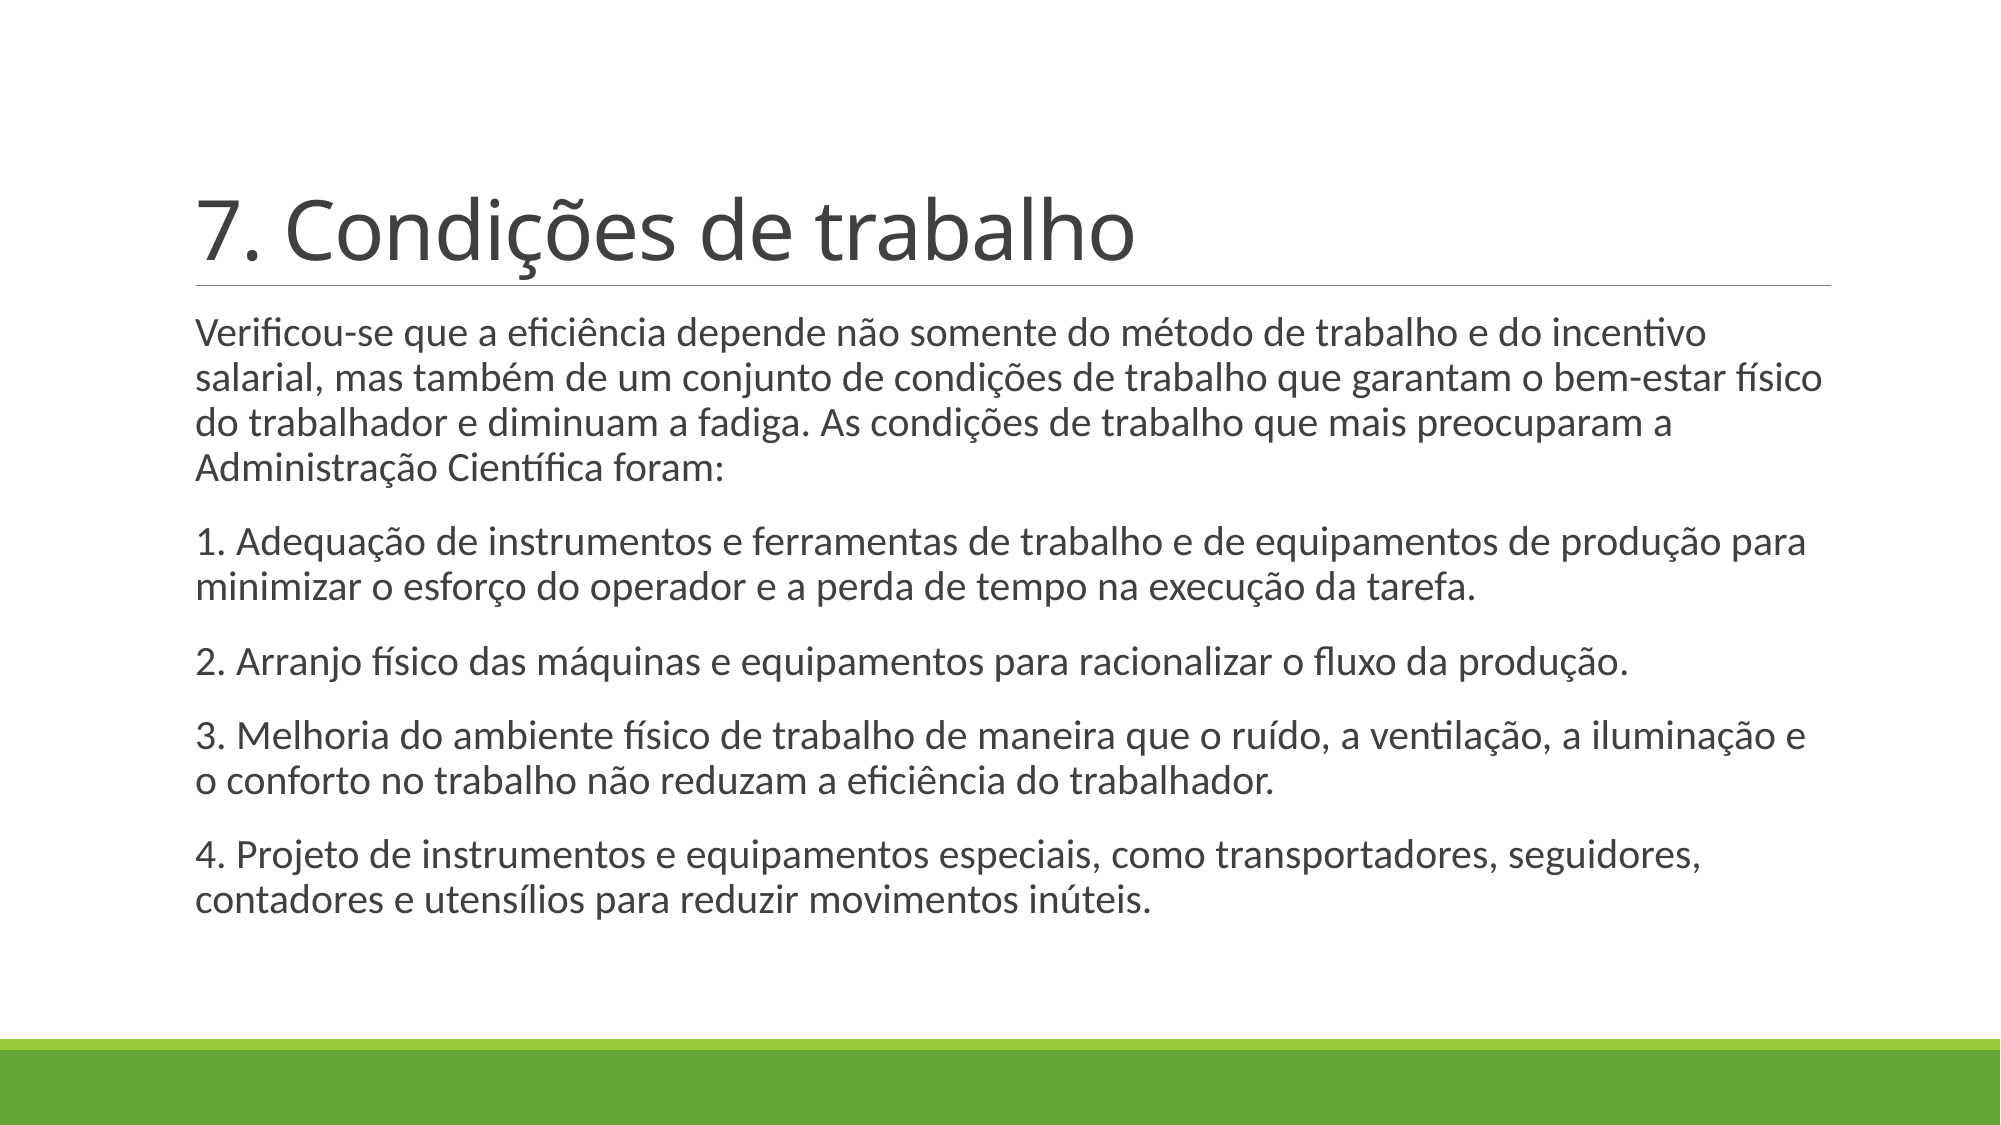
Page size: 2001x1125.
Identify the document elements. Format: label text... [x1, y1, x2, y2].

list Verificou-se que a eficiência depende não somente do método de trabalho e do incentivo salarial, mas também de um conjunto de condições de trabalho que garantam o bem-estar físico do trabalhador e diminuam a fadiga. As condições de trabalho que mais preocuparam a Administração Científica foram: 1. Adequação de instrumentos e ferramentas de trabalho e de equipamentos de produção para minimizar o esforço do operador e a perda de tempo na execução da tarefa. 2. Arranjo físico das máquinas e equipamentos para racionalizar o fluxo da produção. 3. Melhoria do ambiente físico de trabalho de maneira que o ruído, a ventilação, a iluminação e o conforto no trabalho não reduzam a eficiência do trabalhador. 4. Projeto de instrumentos e equipamentos especiais, como transportadores, seguidores, contadores e utensílios para reduzir movimentos inúteis. [180, 302, 1830, 963]
title 7. Condições de trabalho [180, 47, 1830, 285]
